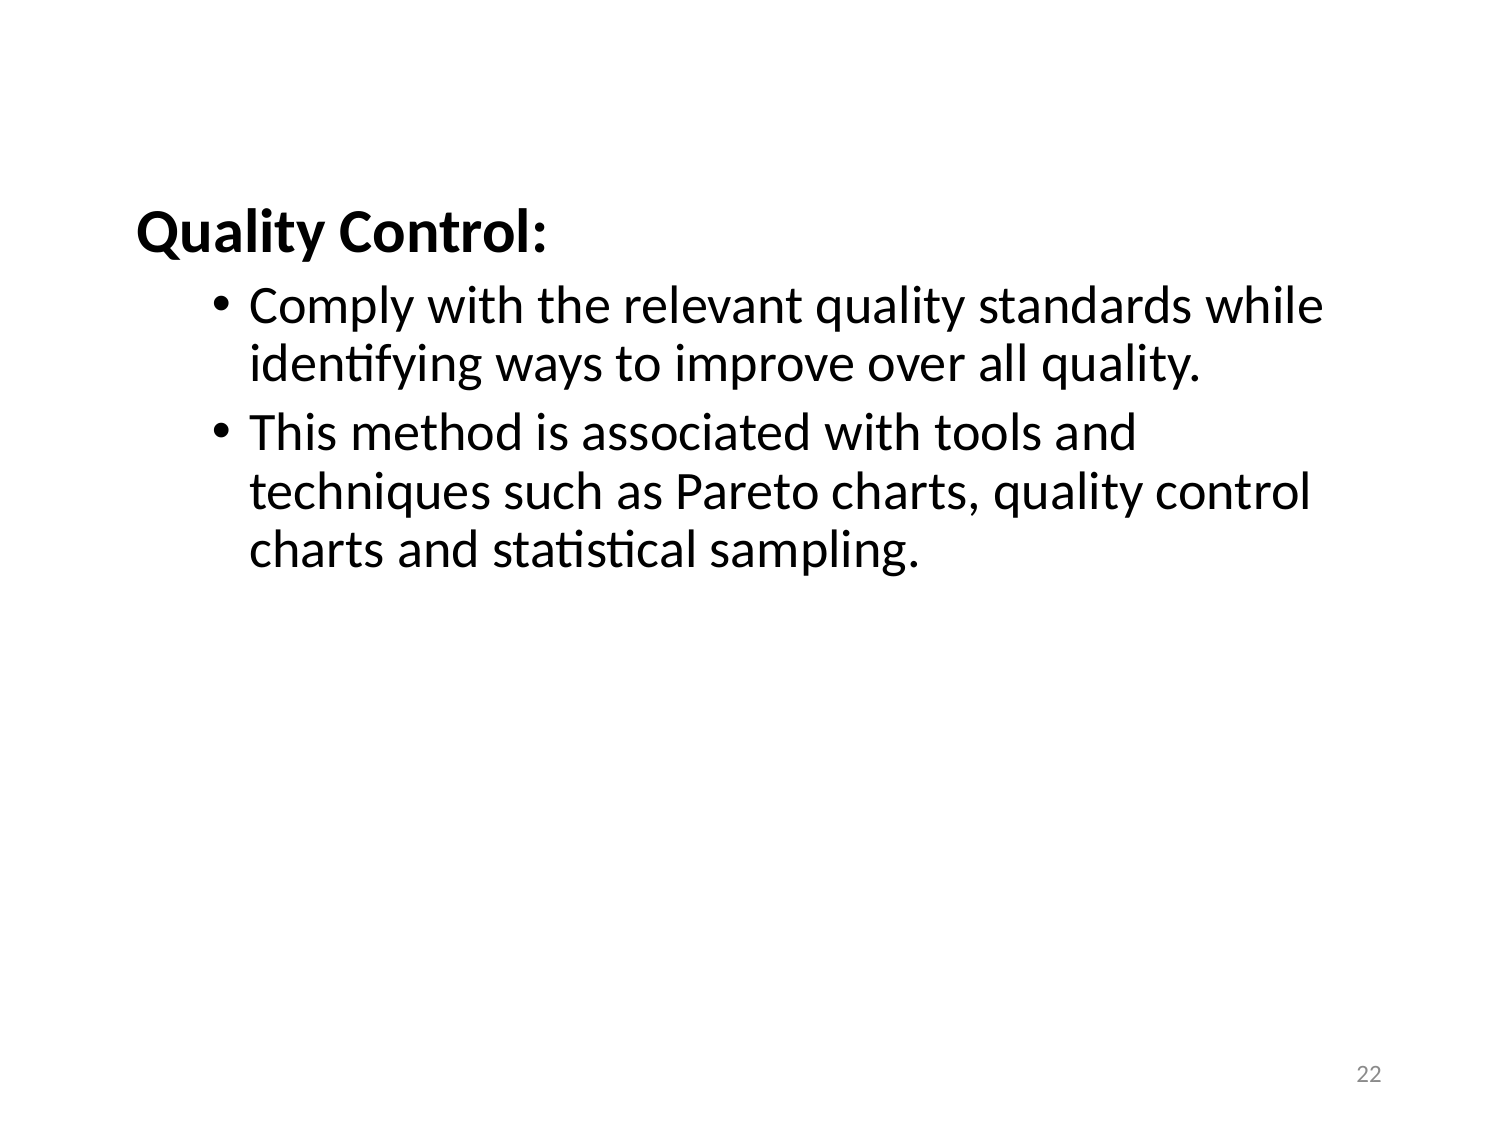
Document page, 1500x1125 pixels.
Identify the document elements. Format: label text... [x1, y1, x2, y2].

slide_number 22 [1059, 1042, 1397, 1103]
list Quality Control: Comply with the relevant quality standards while identifying ways to improve over all quality. This method is associated with tools and techniques such as Pareto charts, quality control charts and statistical sampling. [46, 191, 1397, 934]
